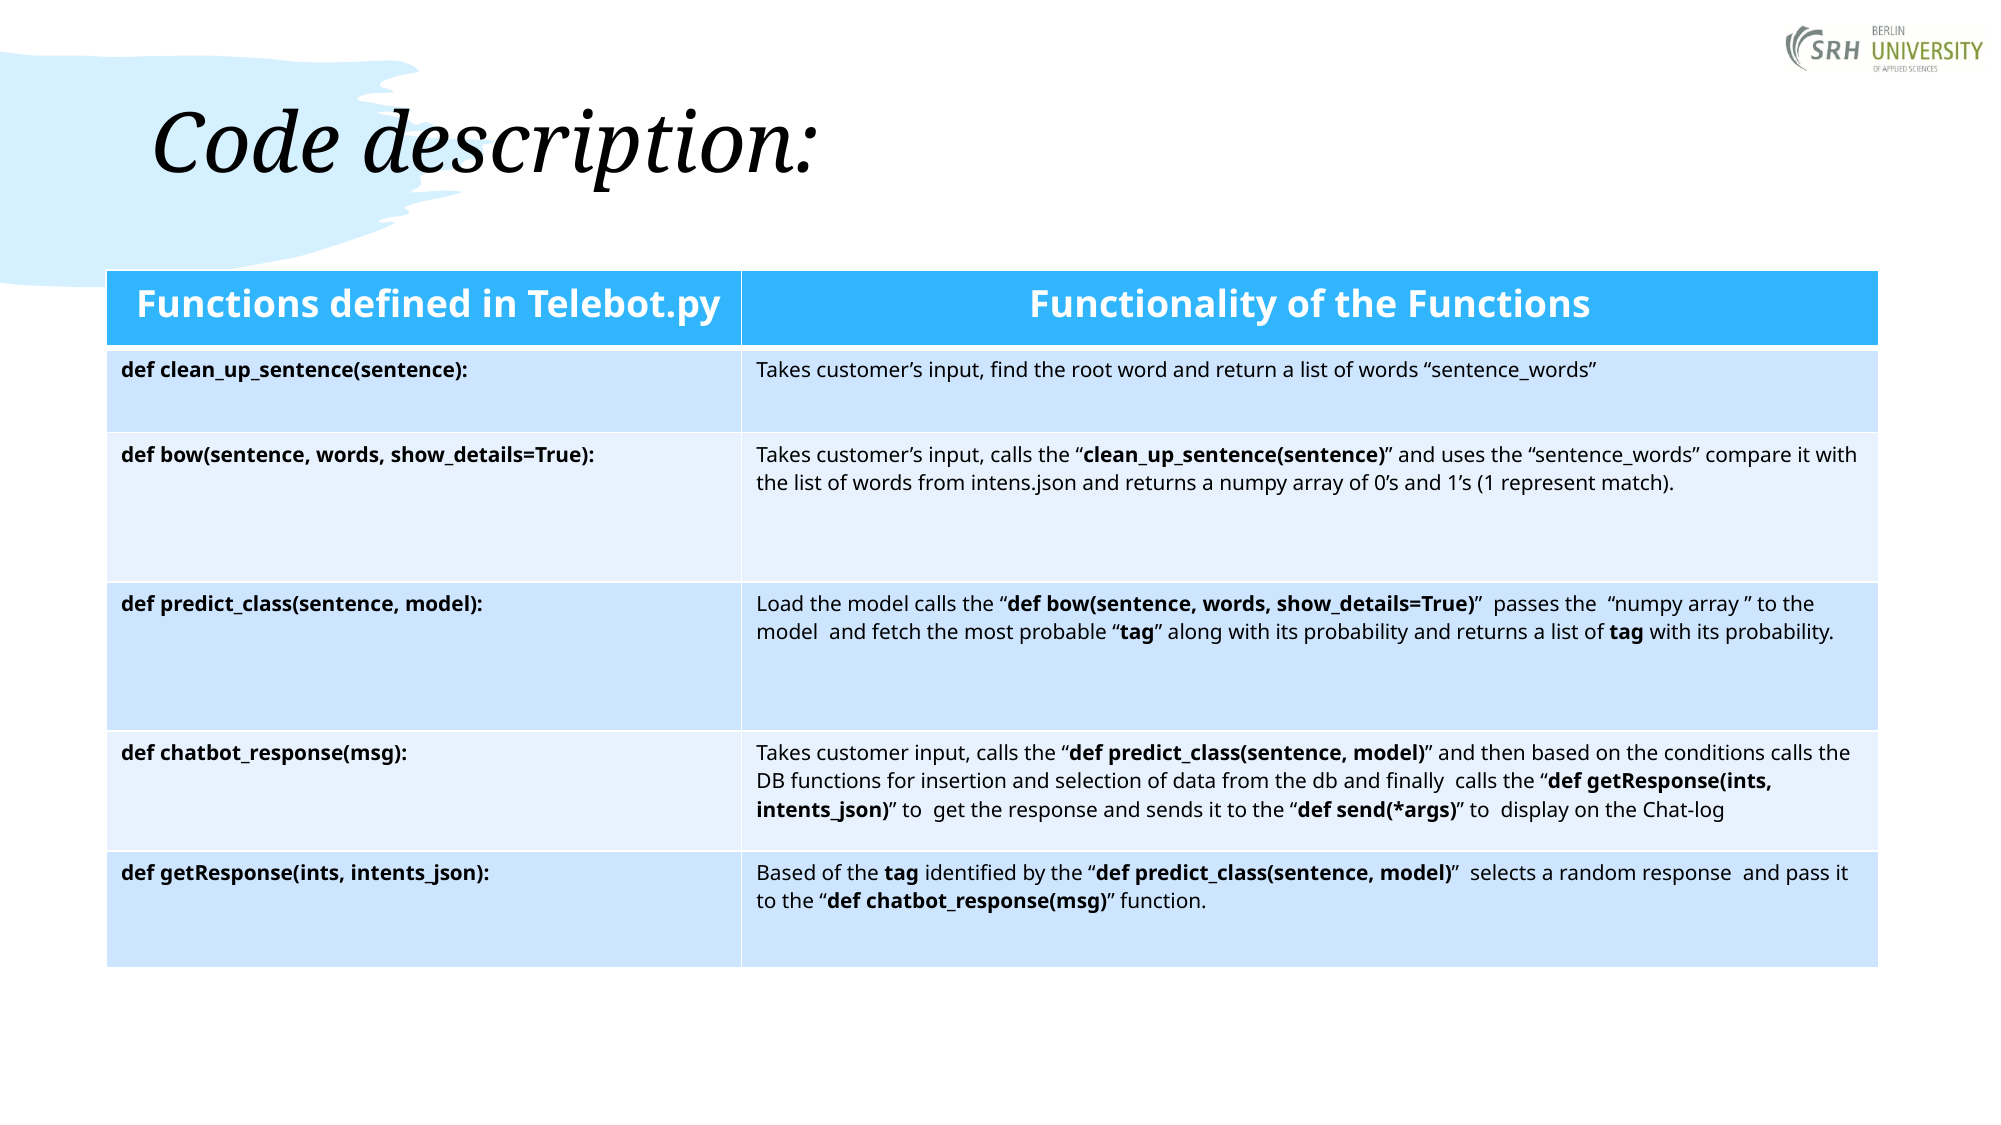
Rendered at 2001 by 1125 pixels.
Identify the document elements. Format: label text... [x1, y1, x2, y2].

table_cell Based of the tag identified by the “def predict_class(sentence, model)” selects a random response and pass it to the “def chatbot_response(msg)” function. [742, 852, 1878, 967]
table_cell Takes customer’s input, calls the “clean_up_sentence(sentence)” and uses the “sentence_words” compare it with the list of words from intens.json and returns a numpy array of 0’s and 1’s (1 represent match). [742, 433, 1878, 581]
table_cell def bow(sentence, words, show_details=True): [107, 433, 741, 581]
table_cell Takes customer’s input, find the root word and return a list of words “sentence_words” [742, 351, 1878, 432]
table_cell def getResponse(ints, intents_json): [107, 852, 741, 967]
table_cell Takes customer input, calls the “def predict_class(sentence, model)” and then based on the conditions calls the DB functions for insertion and selection of data from the db and finally calls the “def getResponse(ints, intents_json)” to get the response and sends it to the “def send(*args)” to display on the Chat-log [742, 732, 1878, 850]
table_header Functions defined in Telebot.py [107, 271, 741, 345]
table_cell def clean_up_sentence(sentence): [107, 351, 741, 432]
title Code description: [136, 37, 1862, 255]
table_cell def chatbot_response(msg): [107, 732, 741, 850]
table_cell def predict_class(sentence, model): [107, 583, 741, 730]
table_header Functionality of the Functions [742, 271, 1878, 345]
picture [1781, 18, 1989, 78]
table_cell Load the model calls the “def bow(sentence, words, show_details=True)” passes the “numpy array ” to the model and fetch the most probable “tag” along with its probability and returns a list of tag with its probability. [742, 583, 1878, 730]
